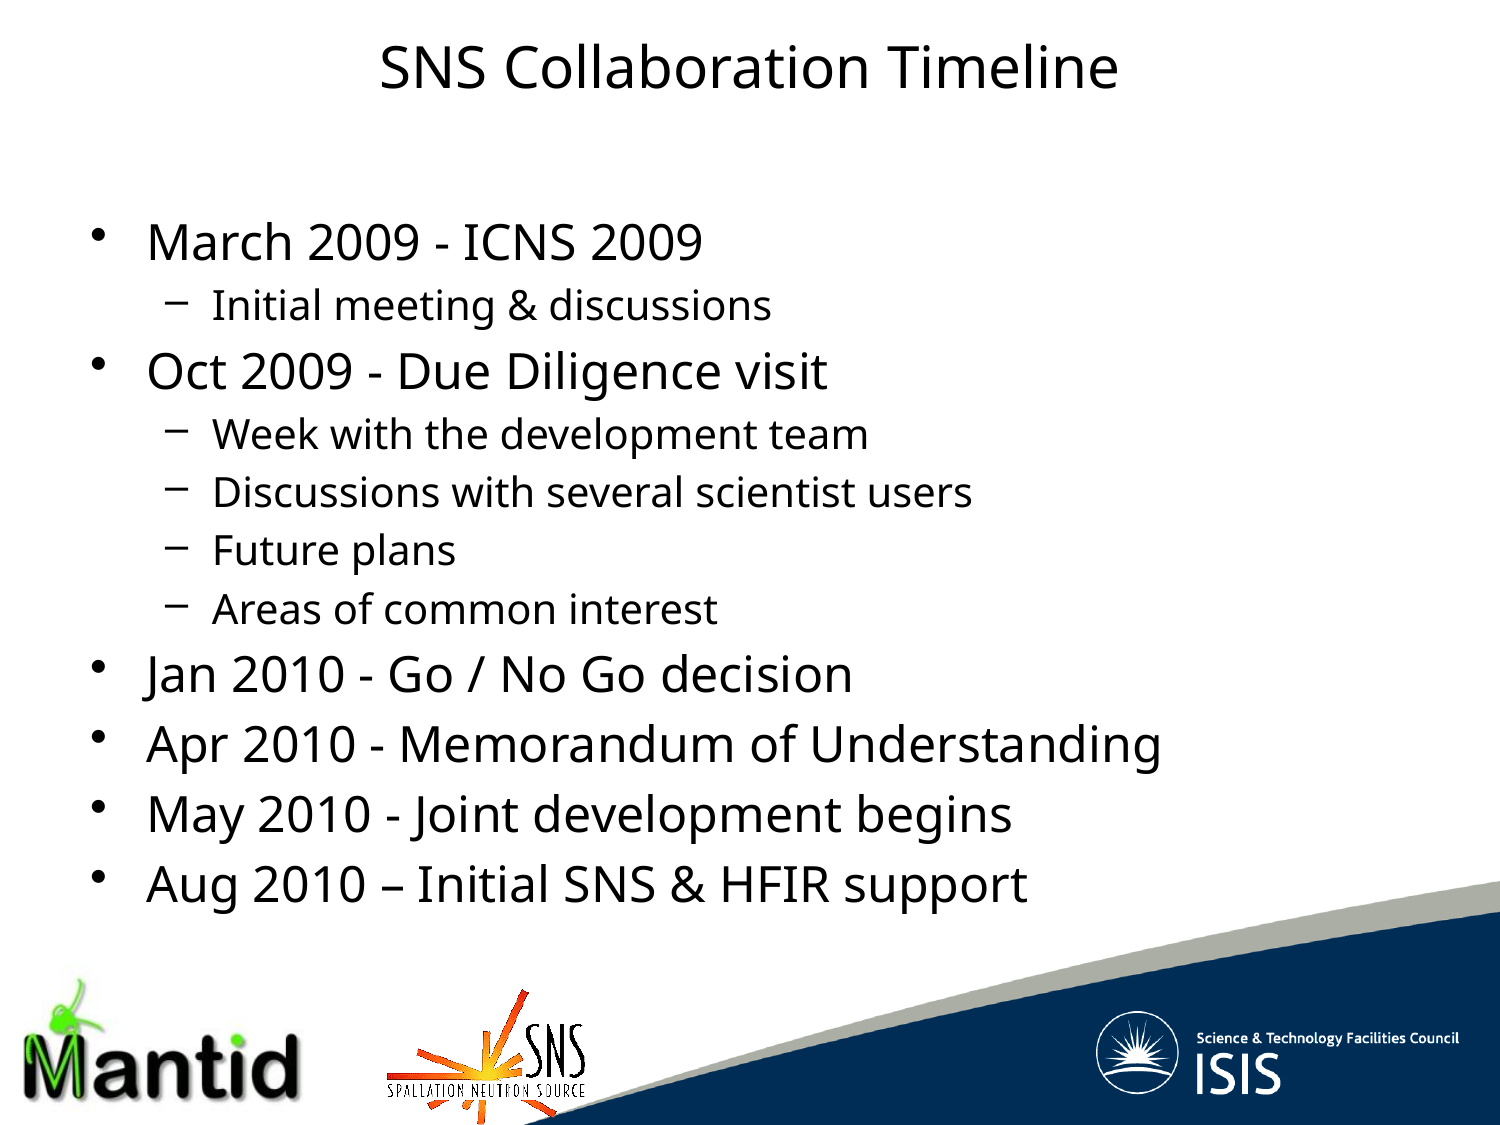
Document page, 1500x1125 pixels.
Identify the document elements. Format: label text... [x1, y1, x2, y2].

title SNS Collaboration Timeline [74, 0, 1426, 160]
list March 2009 - ICNS 2009 Initial meeting & discussions Oct 2009 - Due Diligence visit Week with the development team Discussions with several scientist users Future plans Areas of common interest Jan 2010 - Go / No Go decision Apr 2010 - Memorandum of Understanding May 2010 - Joint development begins Aug 2010 – Initial SNS & HFIR support [74, 203, 1426, 894]
picture [0, 879, 1500, 1125]
